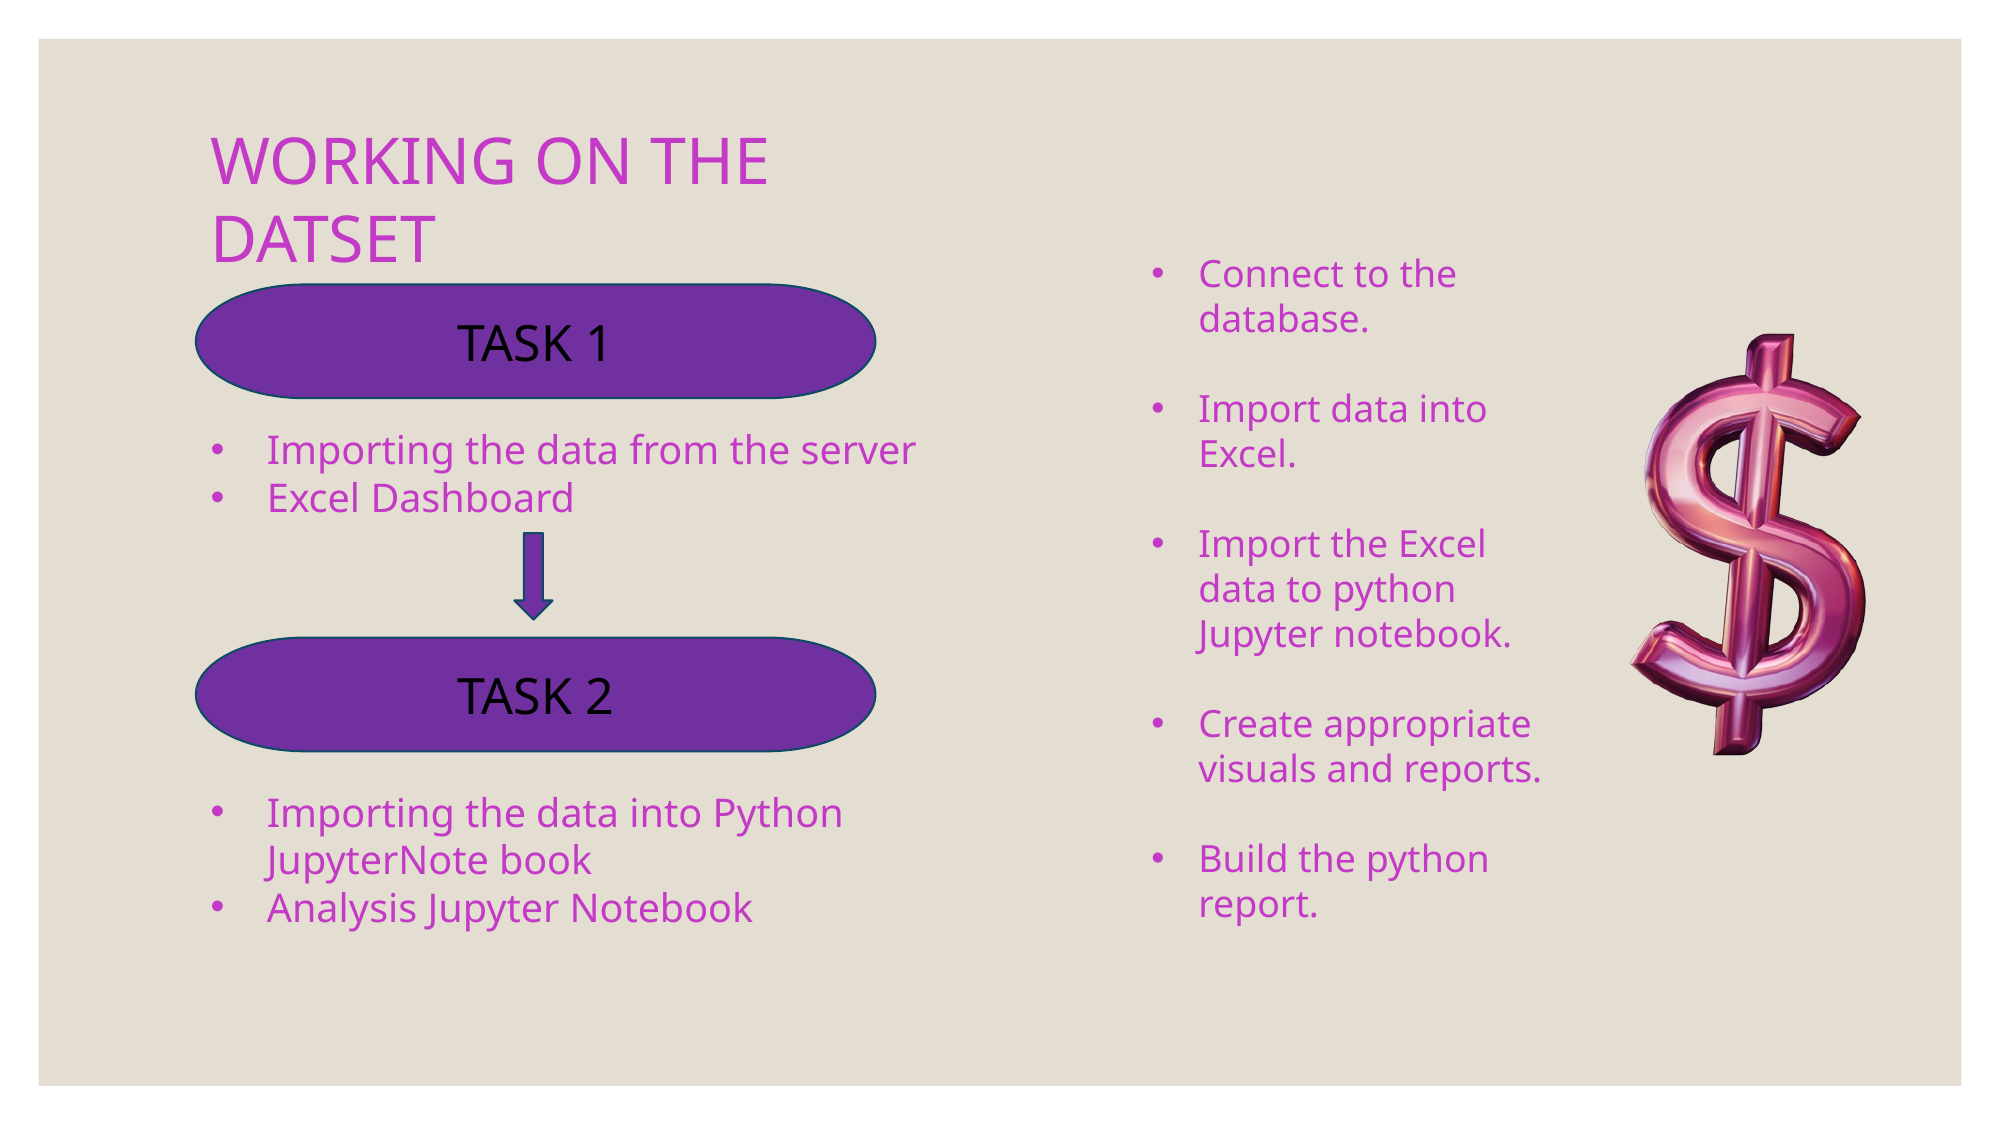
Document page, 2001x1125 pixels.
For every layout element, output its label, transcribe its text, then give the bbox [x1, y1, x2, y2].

text_box WORKING ON THE DATSET [195, 112, 978, 283]
text_box [513, 532, 554, 621]
text_box TASK 1 [194, 283, 877, 400]
text_box TASK 2 [194, 636, 877, 753]
text_box Importing the data from the server Excel Dashboard [195, 417, 936, 528]
text_box Importing the data into Python JupyterNote book Analysis Jupyter Notebook [195, 780, 864, 938]
picture [1512, 309, 1982, 779]
text_box Connect to the database. Import data into Excel. Import the Excel data to python Jupyter notebook. Create appropriate visuals and reports. Build the python report. [1136, 242, 1573, 933]
